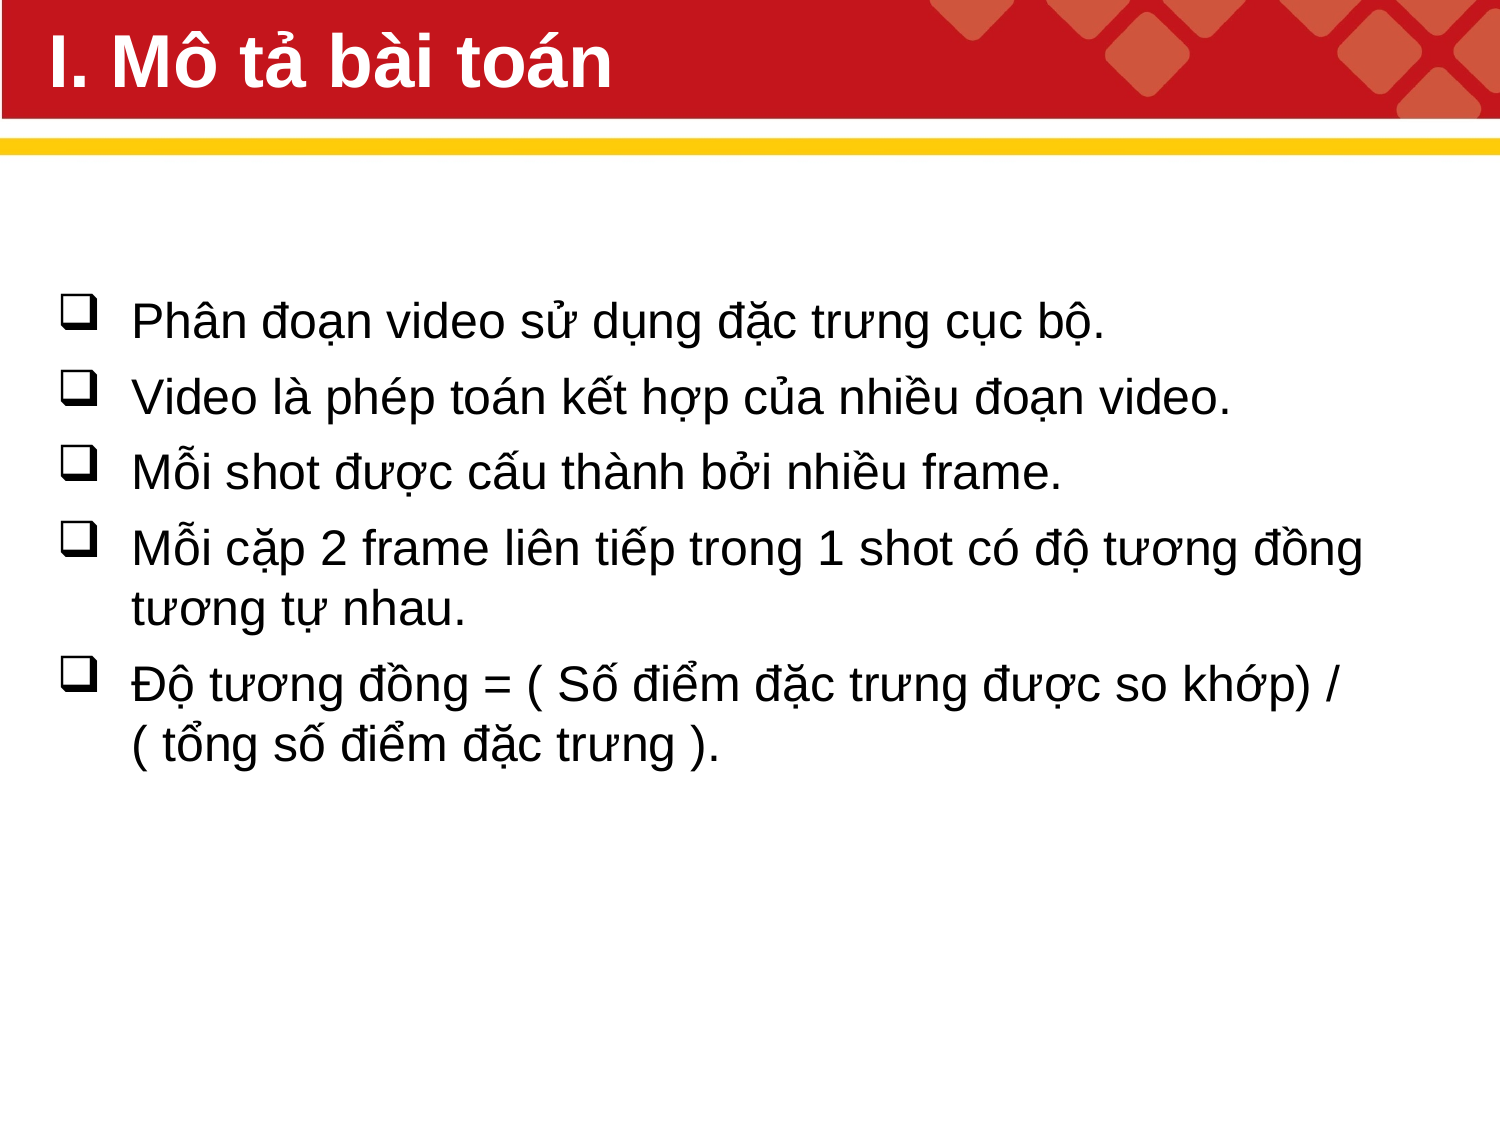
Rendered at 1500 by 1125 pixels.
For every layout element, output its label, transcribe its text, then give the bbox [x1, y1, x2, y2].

text_box Phân đoạn video sử dụng đặc trưng cục bộ. Video là phép toán kết hợp của nhiều đoạn video. Mỗi shot được cấu thành bởi nhiều frame. Mỗi cặp 2 frame liên tiếp trong 1 shot có độ tương đồng tương tự nhau. Độ tương đồng = ( Số điểm đặc trưng được so khớp) / ( tổng số điểm đặc trưng ). [41, 220, 1465, 1086]
text_box I. Mô tả bài toán [34, 0, 1392, 218]
picture [0, 0, 1500, 1125]
